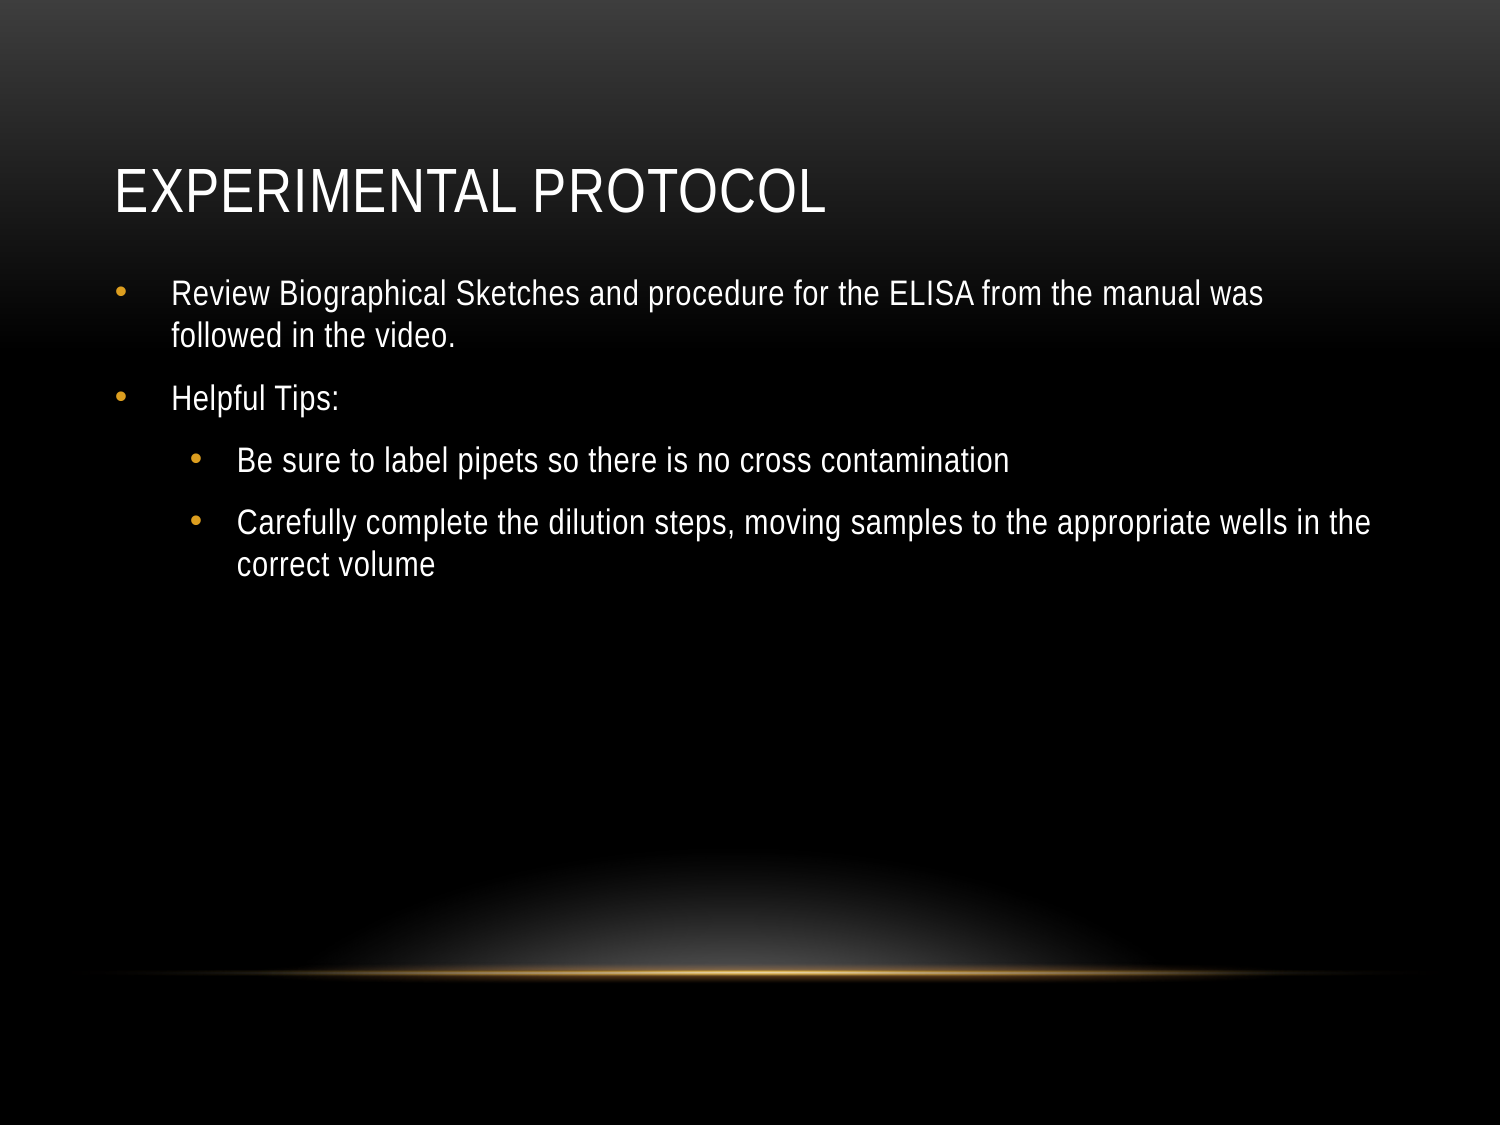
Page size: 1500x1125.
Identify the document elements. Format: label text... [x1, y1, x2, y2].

title Experimental Protocol [99, 45, 1400, 233]
picture [0, 0, 1500, 1125]
list Review Biographical Sketches and procedure for the ELISA from the manual was followed in the video. Helpful Tips: Be sure to label pipets so there is no cross contamination Carefully complete the dilution steps, moving samples to the appropriate wells in the correct volume [99, 262, 1400, 938]
